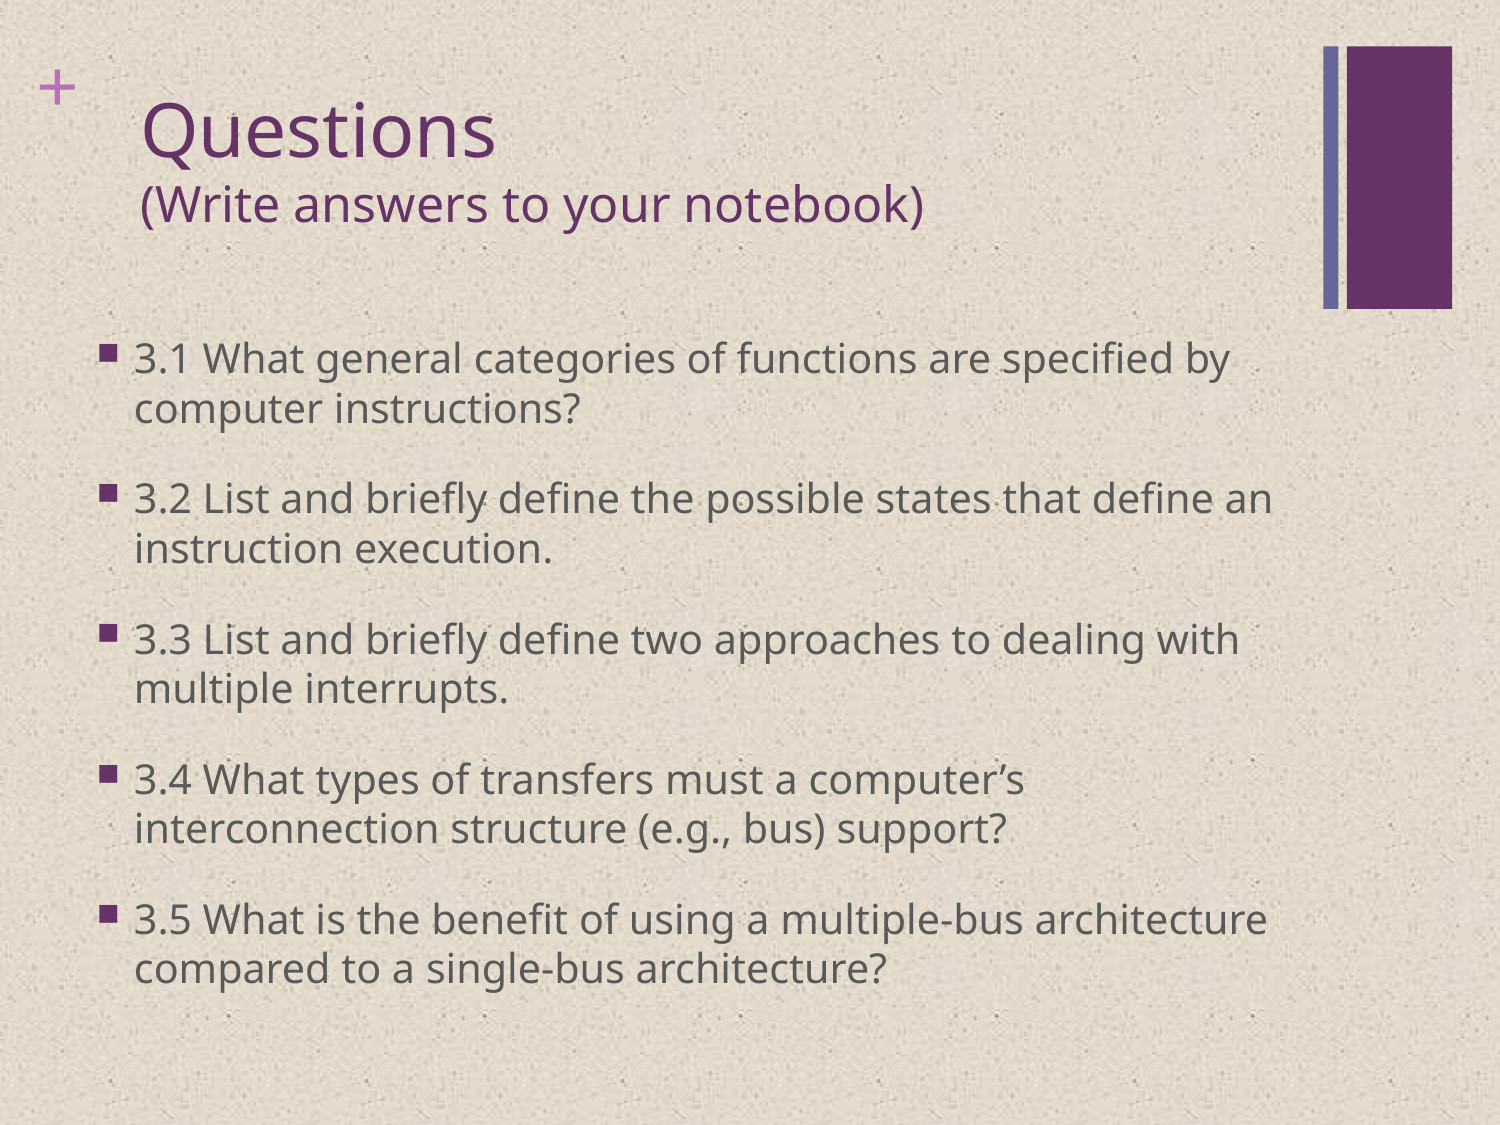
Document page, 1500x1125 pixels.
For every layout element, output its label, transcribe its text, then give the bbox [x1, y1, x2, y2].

list 3.1 What general categories of functions are specified by computer instructions? 3.2 List and briefly define the possible states that define an instruction execution. 3.3 List and briefly define two approaches to dealing with multiple interrupts. 3.4 What types of transfers must a computer’s interconnection structure (e.g., bus) support? 3.5 What is the benefit of using a multiple-bus architecture compared to a single-bus architecture? [81, 324, 1322, 1005]
picture [0, 0, 1500, 1125]
title Questions (Write answers to your notebook) [125, 75, 1365, 259]
